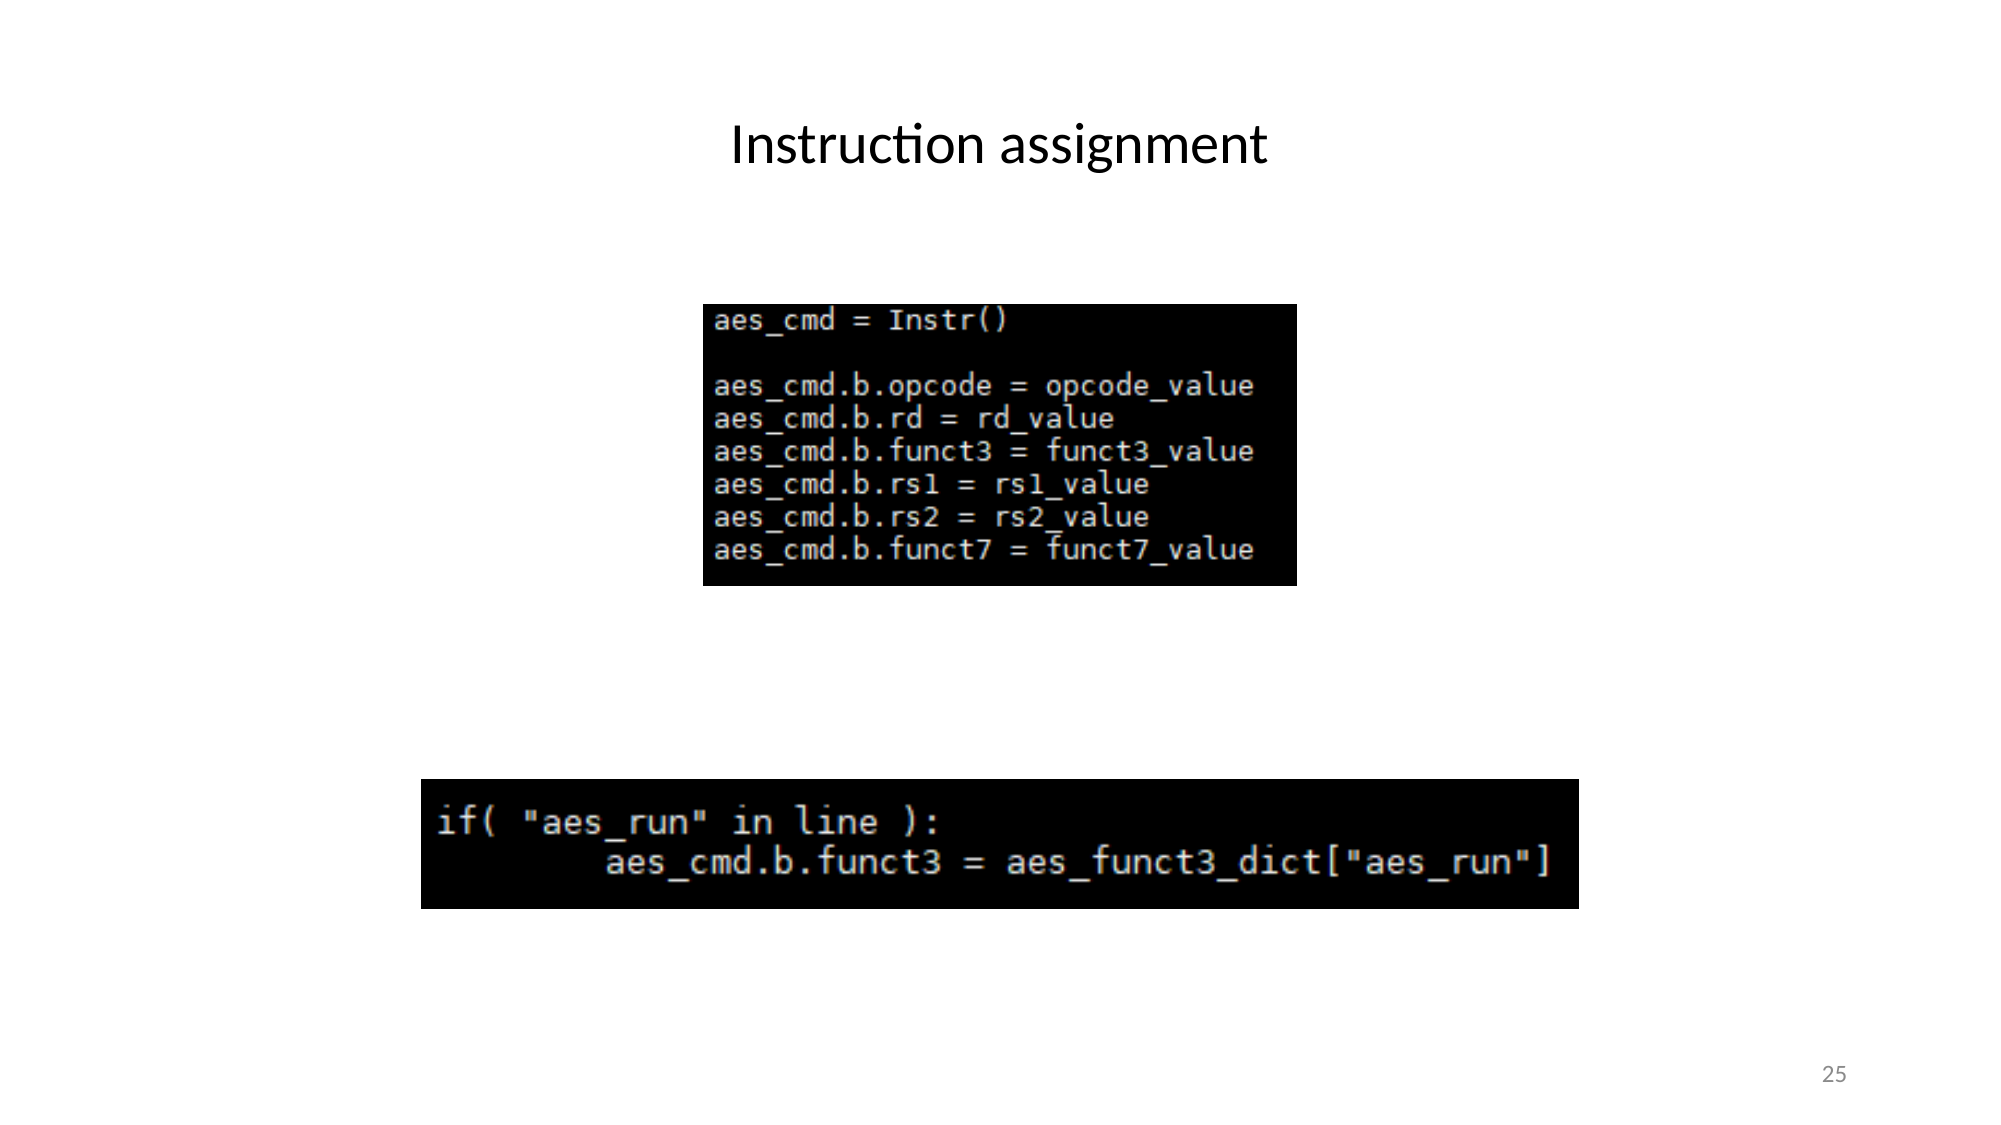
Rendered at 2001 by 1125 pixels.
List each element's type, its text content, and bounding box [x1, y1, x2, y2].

text_box Instruction assignment [666, 97, 1334, 183]
picture [421, 779, 1579, 909]
slide_number 25 [1412, 1042, 1863, 1103]
picture [703, 304, 1297, 586]
